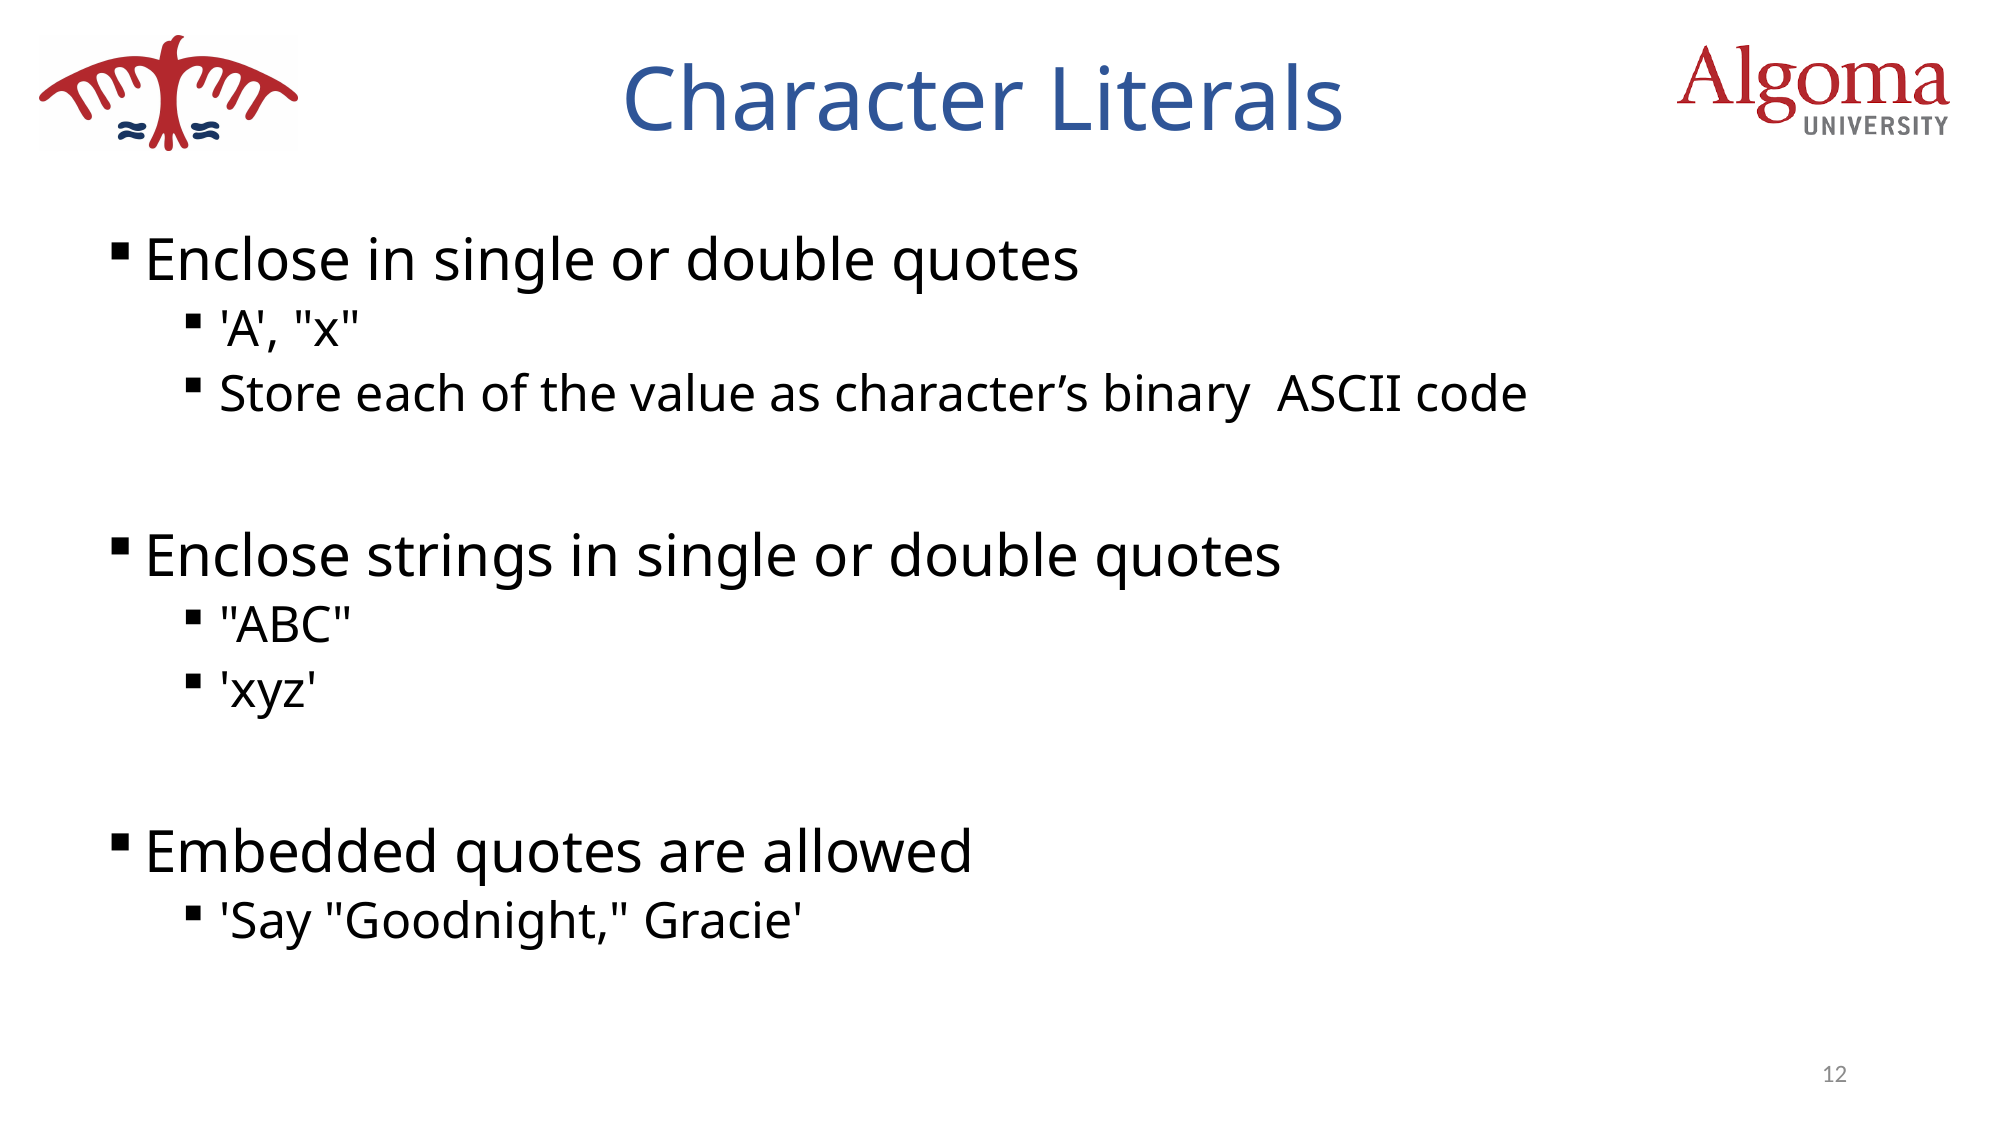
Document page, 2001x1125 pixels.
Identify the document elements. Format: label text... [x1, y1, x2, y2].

list Enclose in single or double quotes 'A', "x" Store each of the value as character’s binary ASCII code Enclose strings in single or double quotes "ABC" 'xyz' Embedded quotes are allowed 'Say "Goodnight," Gracie' [91, 222, 1817, 1033]
title Character Literals [314, 45, 1655, 222]
picture [1677, 45, 1950, 135]
slide_number 12 [1412, 1042, 1863, 1103]
picture [39, 35, 298, 151]
